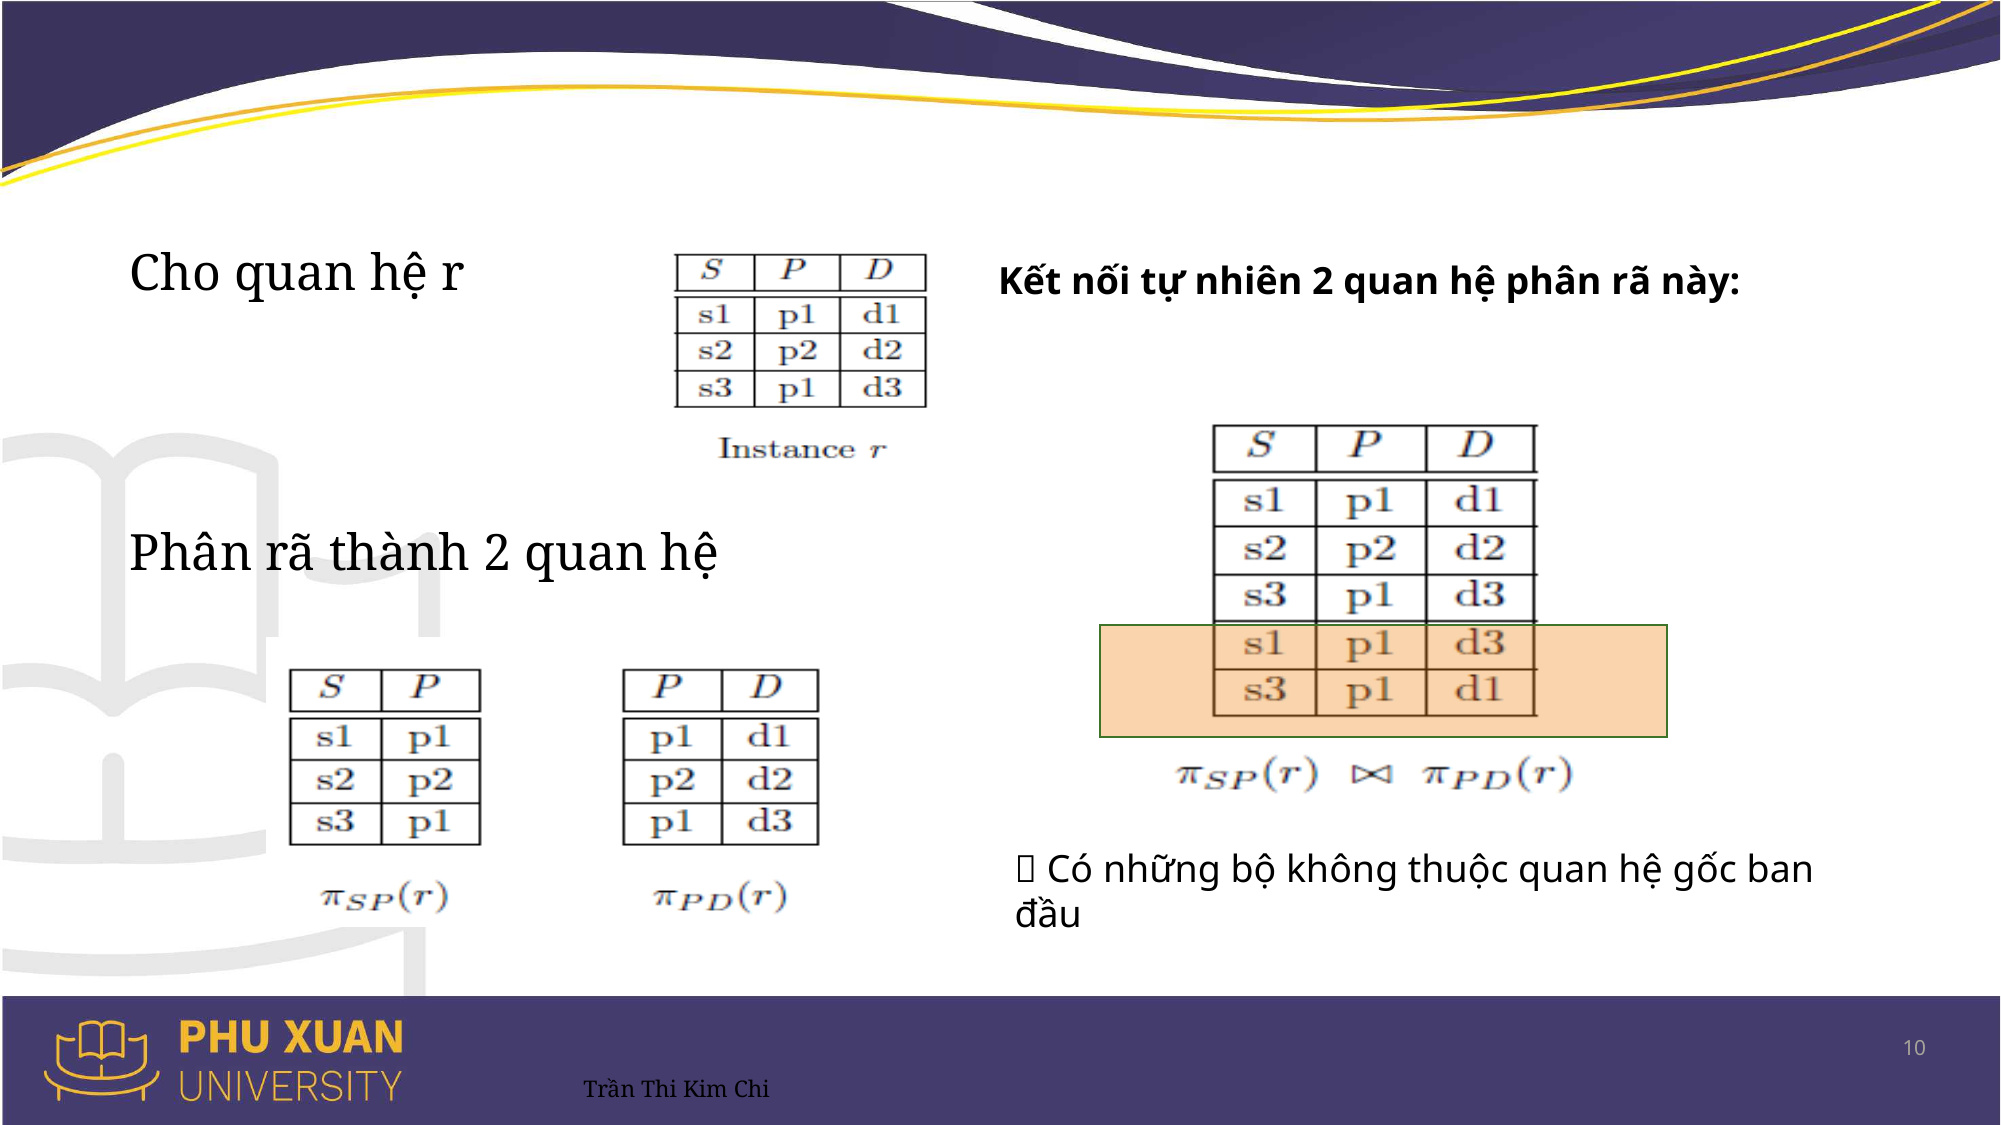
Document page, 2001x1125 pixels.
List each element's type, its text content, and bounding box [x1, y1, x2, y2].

picture [0, 0, 2001, 1125]
text_box Kết nối tự nhiên 2 quan hệ phân rã này: [994, 249, 1800, 355]
text_box  Có những bộ không thuộc quan hệ gốc ban đầu [999, 837, 1837, 988]
text_box [1099, 624, 1149, 738]
slide_number 10 [1826, 1002, 1926, 1063]
footer Trần Thi Kim Chi [583, 1042, 1317, 1103]
text_box [1614, 624, 1668, 738]
list Cho quan hệ r Phân rã thành 2 quan hệ [99, 224, 1890, 962]
